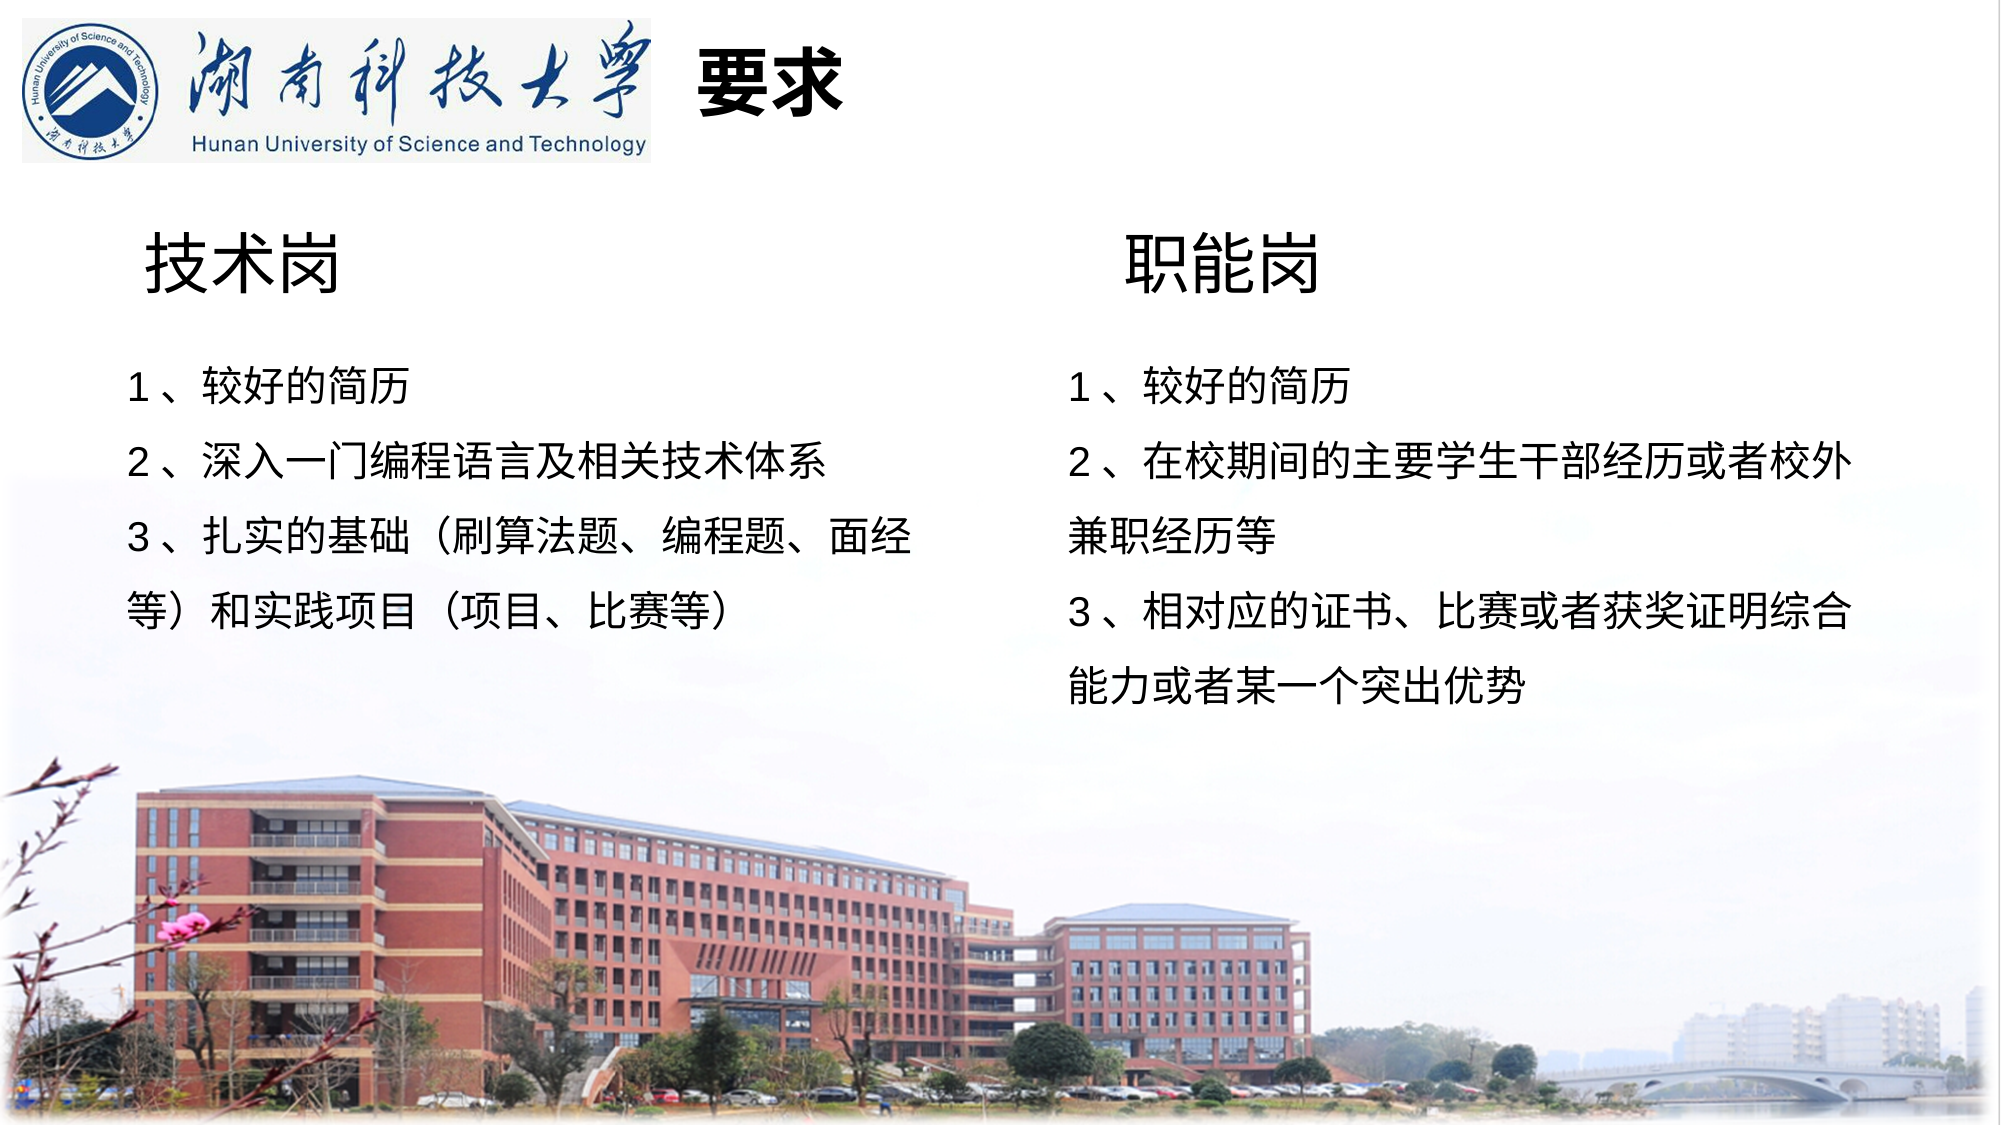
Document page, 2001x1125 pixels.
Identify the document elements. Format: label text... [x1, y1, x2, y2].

text_box 职能岗 [1108, 214, 1630, 310]
picture [0, 0, 2001, 1125]
text_box 技术岗 [128, 214, 650, 310]
text_box 1、较好的简历 2、深入一门编程语言及相关技术体系 3、扎实的基础（刷算法题、编程题、面经等）和实践项目（项目、比赛等） [112, 327, 964, 643]
text_box 要求 [680, 27, 1167, 133]
text_box 1、较好的简历 2、在校期间的主要学生干部经历或者校外兼职经历等 3、相对应的证书、比赛或者获奖证明综合能力或者某一个突出优势 [1053, 327, 1905, 718]
